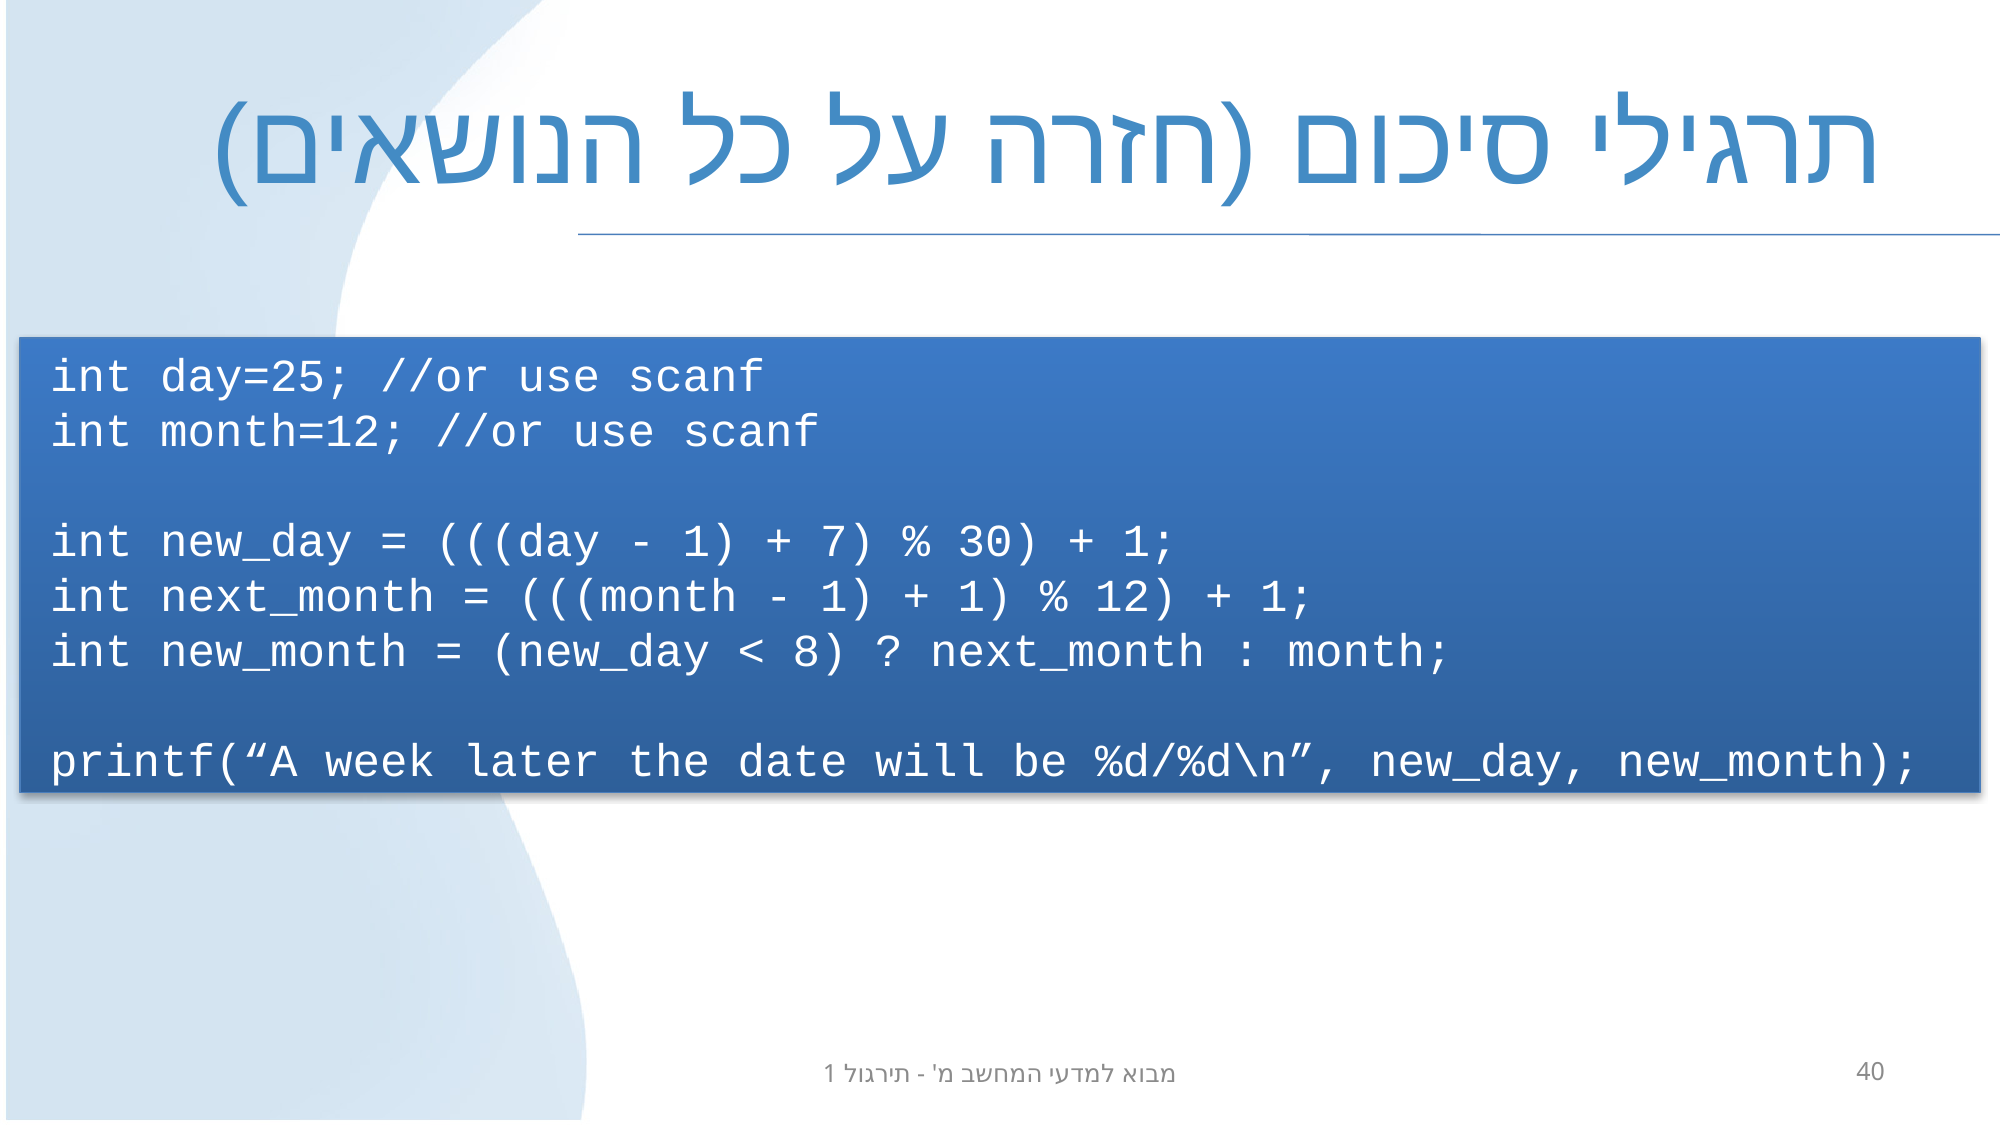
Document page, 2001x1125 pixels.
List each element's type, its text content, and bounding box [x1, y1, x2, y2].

title תרגילי סיכום (חזרה על כל הנושאים) [99, 44, 1901, 233]
slide_number 40 [1433, 1042, 1900, 1103]
picture [0, 0, 2001, 1125]
footer מבוא למדעי המחשב מ' - תירגול 1 [683, 1042, 1317, 1103]
text_box int day=25; //or use scanf int month=12; //or use scanf int new_day = (((day - 1) + 7) % 30) + 1; int next_month = (((month - 1) + 1) % 12) + 1; int new_month = (new_day < 8) ? next_month : month; printf(“A week later the date will be %d/%d\n”, new_day, new_month); [19, 337, 1981, 793]
